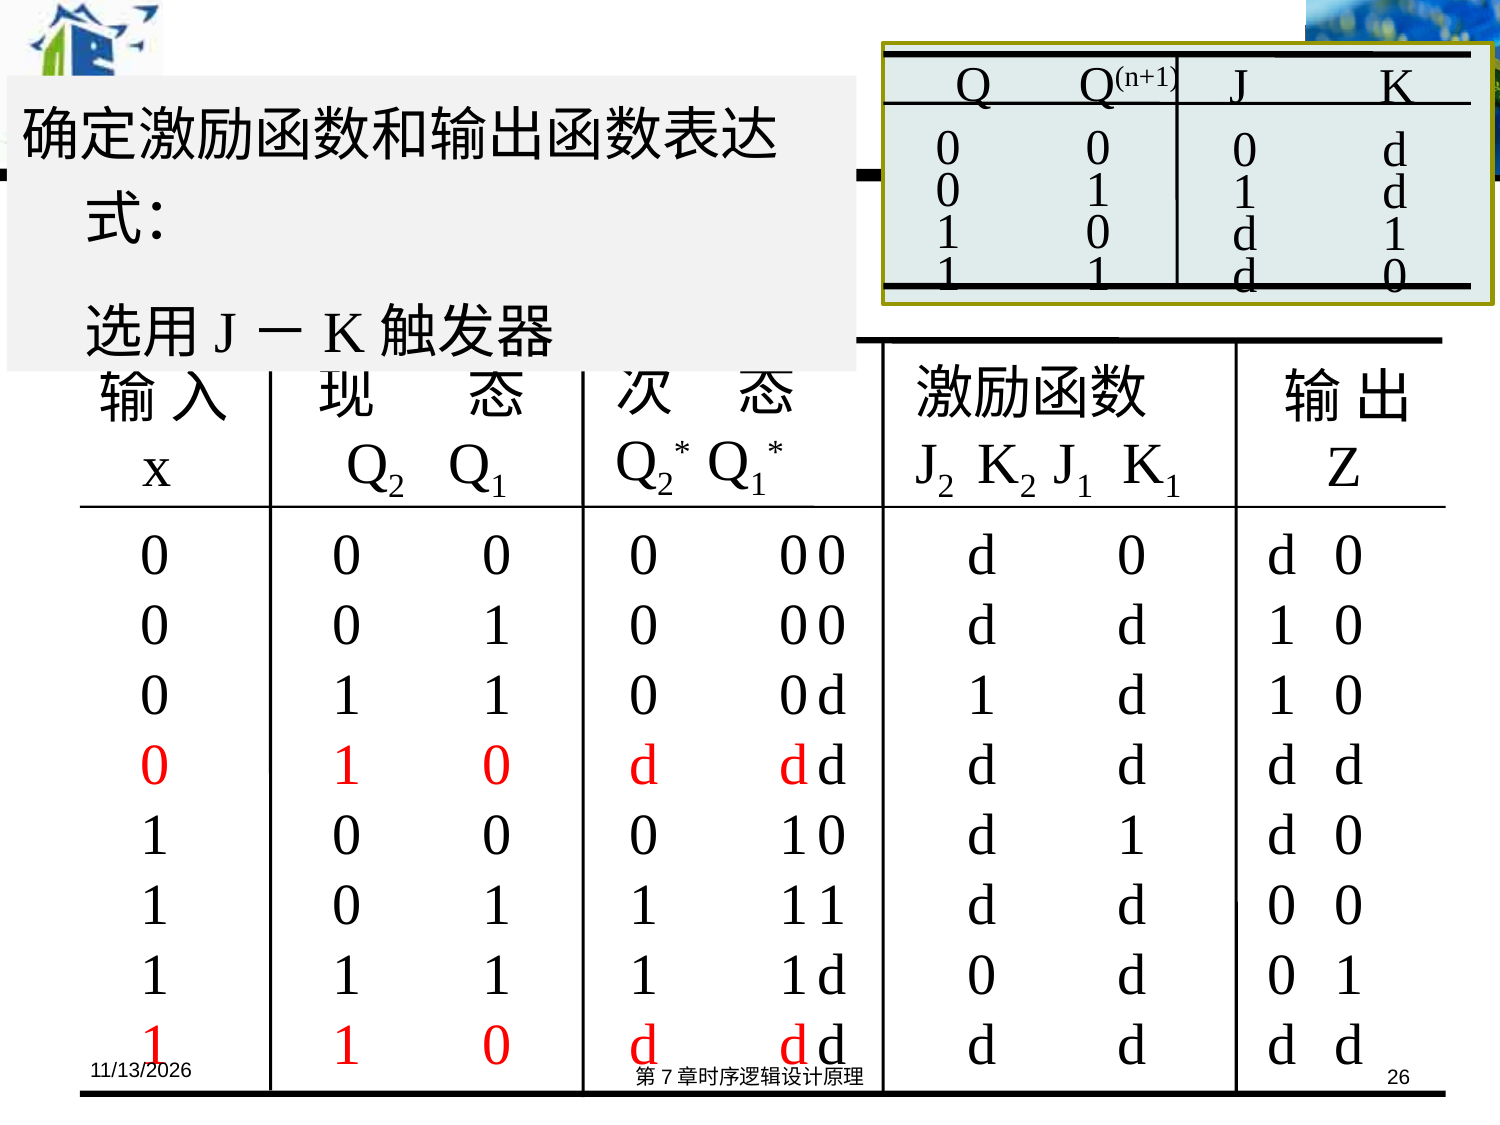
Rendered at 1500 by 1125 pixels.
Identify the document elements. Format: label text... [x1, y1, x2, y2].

picture [1306, 0, 1500, 41]
picture [1495, 42, 1500, 106]
text_box 确定激励函数和输出函数表达式： 选用J－K触发器 [6, 75, 857, 372]
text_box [883, 42, 1493, 313]
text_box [79, 336, 1446, 1098]
picture [0, 0, 163, 163]
picture [1495, 109, 1500, 175]
